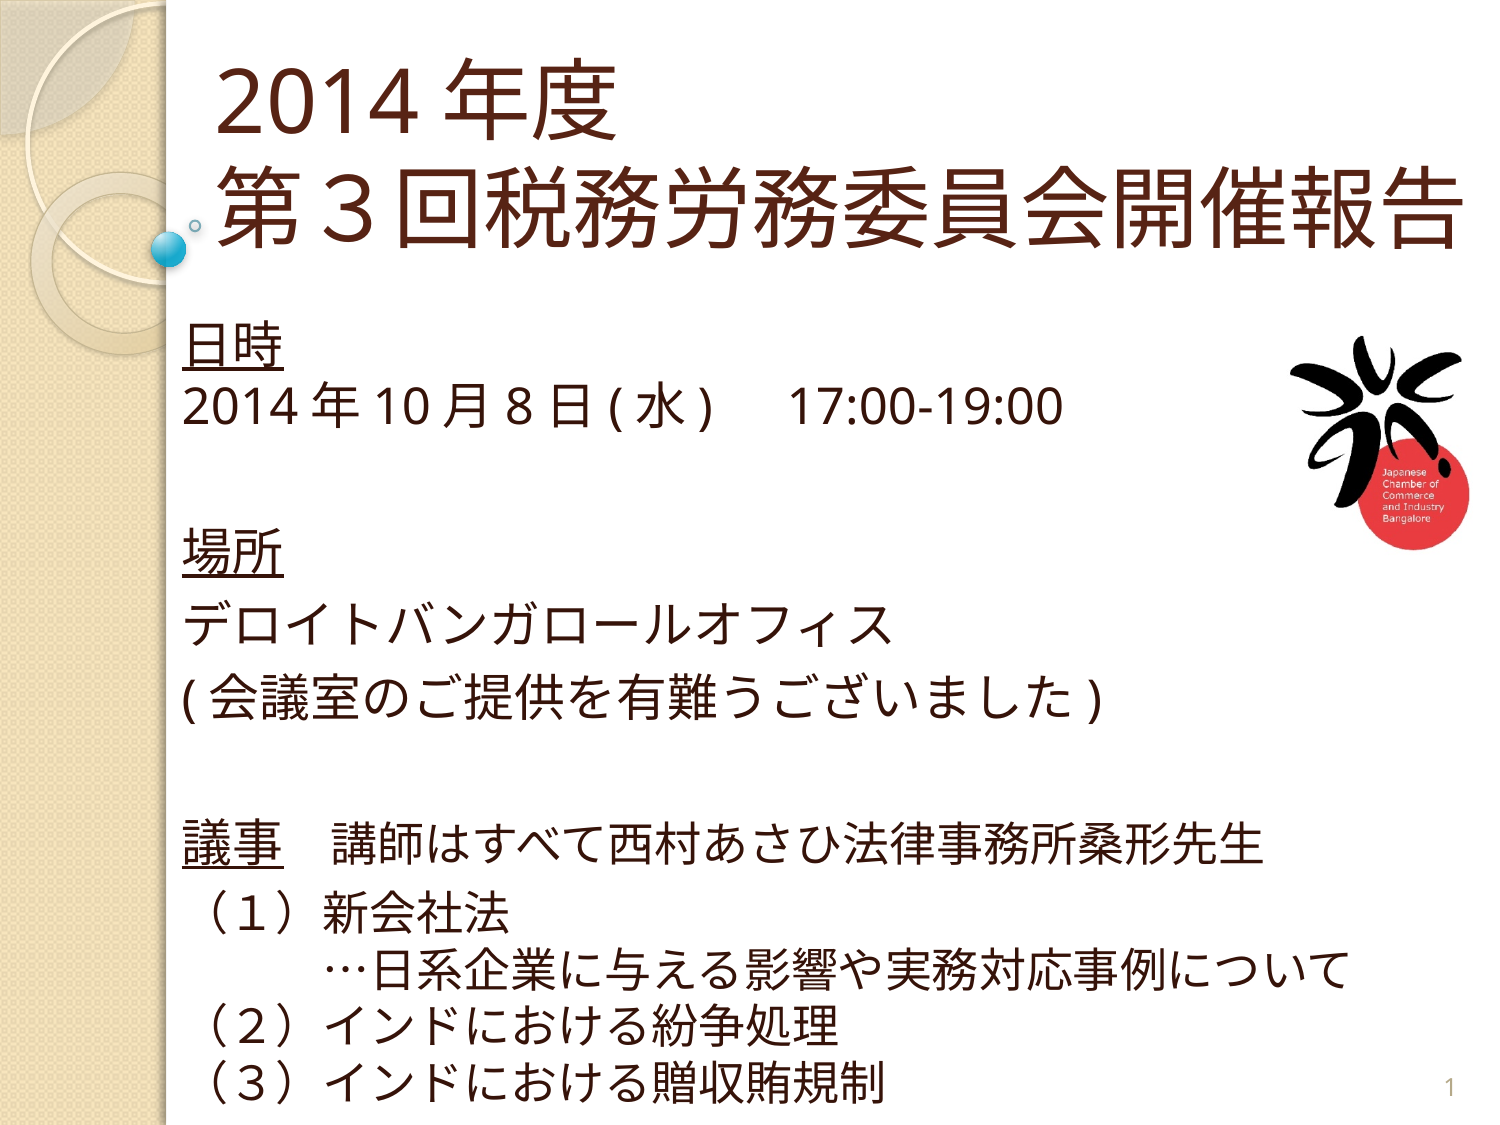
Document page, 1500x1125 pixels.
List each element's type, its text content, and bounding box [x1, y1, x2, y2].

slide_number 1 [1413, 1034, 1488, 1113]
subtitle 日時 2014年10月8日(水) 17:00-19:00 場所 デロイトバンガロールオフィス (会議室のご提供を有難うございました) 議事 講師はすべて西村あさひ法律事務所桑形先生 （１）新会社法 …日系企業に与える影響や実務対応事例について （２）インドにおける紛争処理 （３）インドにおける贈収賄規制 [162, 312, 1500, 1125]
title 2014年度 第３回税務労務委員会開催報告 [200, 24, 1500, 267]
picture [1274, 324, 1478, 558]
